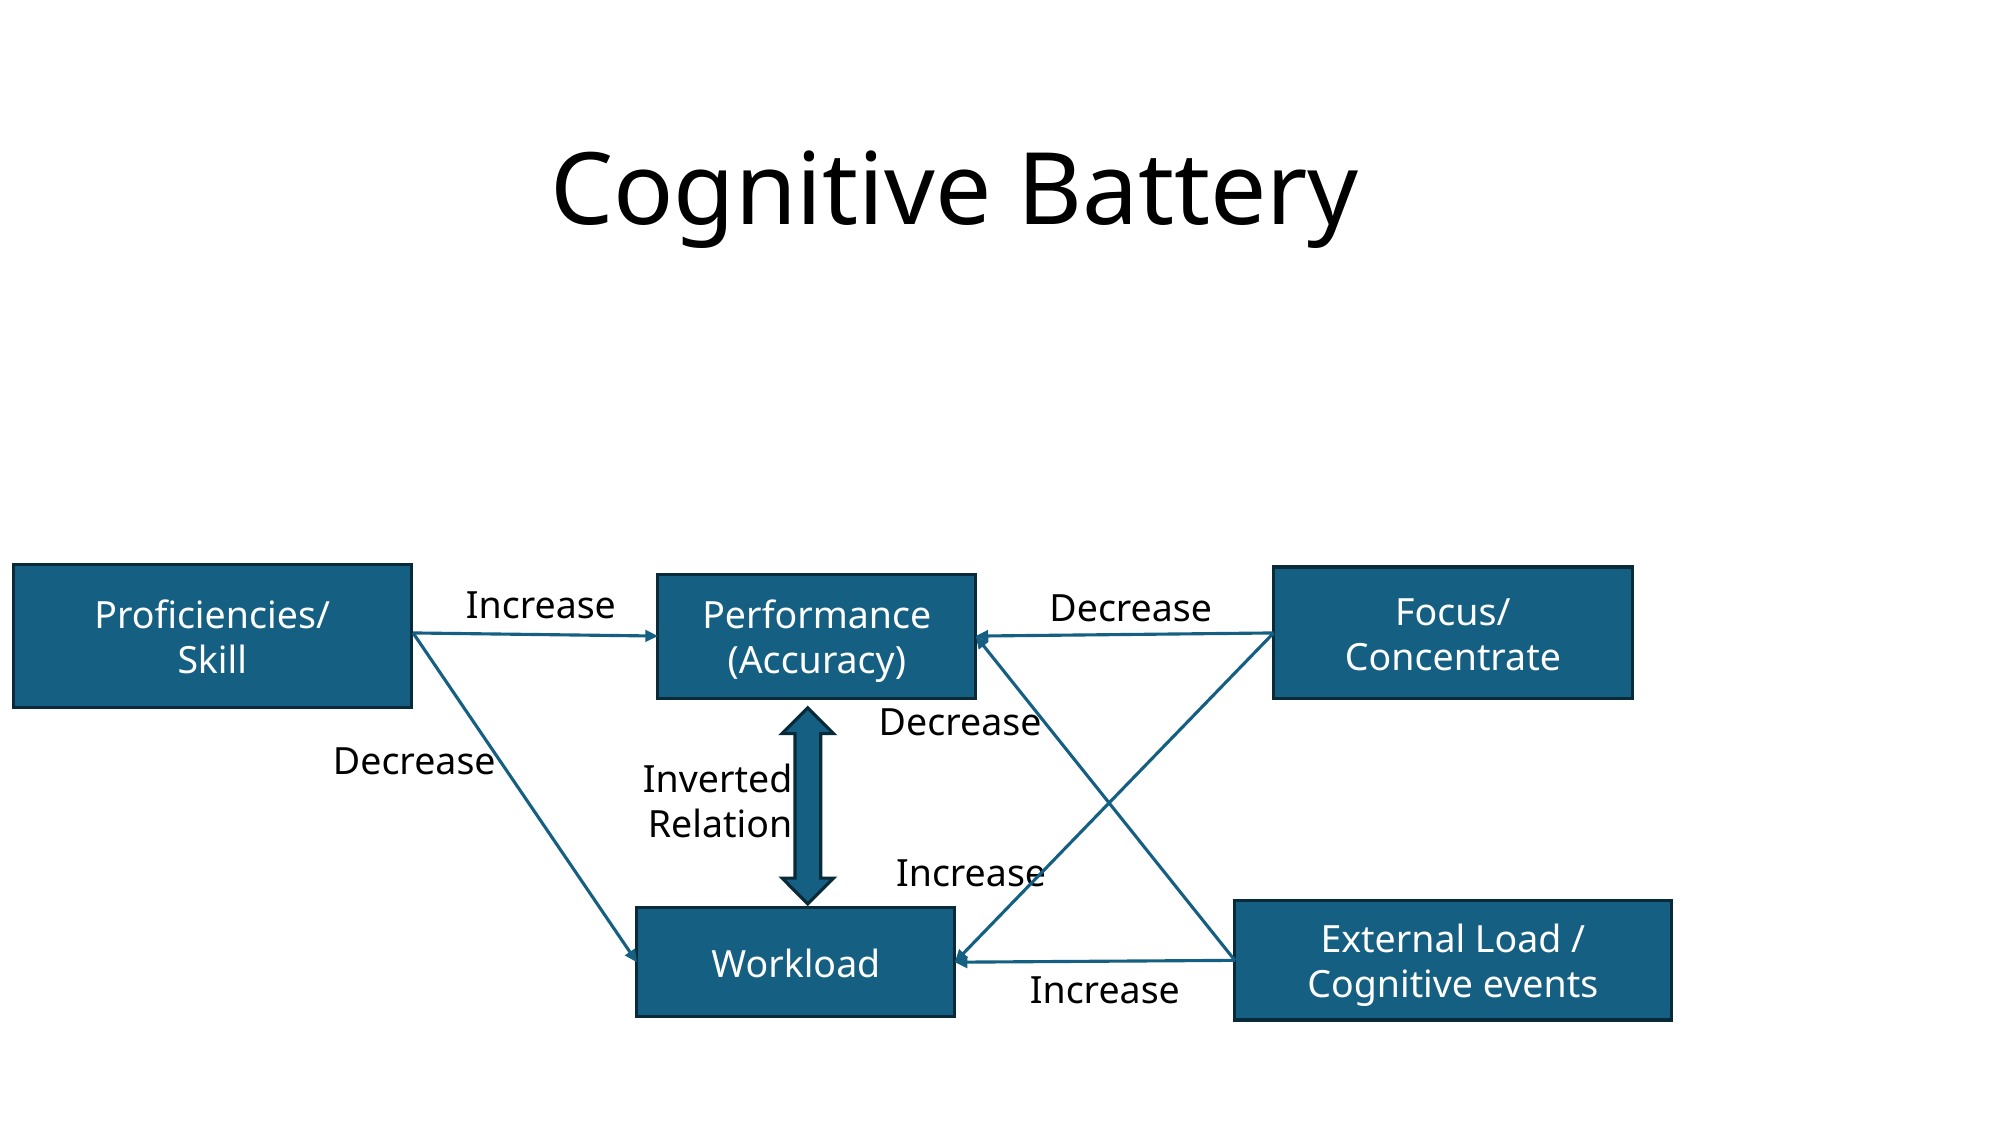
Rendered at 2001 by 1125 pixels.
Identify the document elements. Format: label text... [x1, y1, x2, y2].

text_box Increase [881, 841, 954, 902]
text_box Increase [451, 573, 631, 632]
text_box [778, 705, 838, 907]
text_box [975, 635, 1236, 961]
text_box Workload [635, 906, 956, 1018]
text_box Focus/Concentrate [1272, 565, 1634, 700]
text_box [412, 632, 659, 637]
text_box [975, 632, 1275, 637]
text_box Decrease [318, 729, 412, 789]
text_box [412, 637, 638, 963]
text_box Increase [1015, 963, 1195, 1019]
text_box Cognitive Battery [129, 40, 1781, 254]
text_box Decrease [1034, 576, 1227, 632]
text_box Decrease [864, 690, 954, 751]
text_box External Load / Cognitive events [1233, 899, 1673, 1022]
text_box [954, 632, 1275, 963]
text_box Performance (Accuracy) [656, 573, 977, 700]
text_box Inverted Relation [638, 747, 808, 853]
text_box Proficiencies/ Skill [12, 563, 413, 709]
